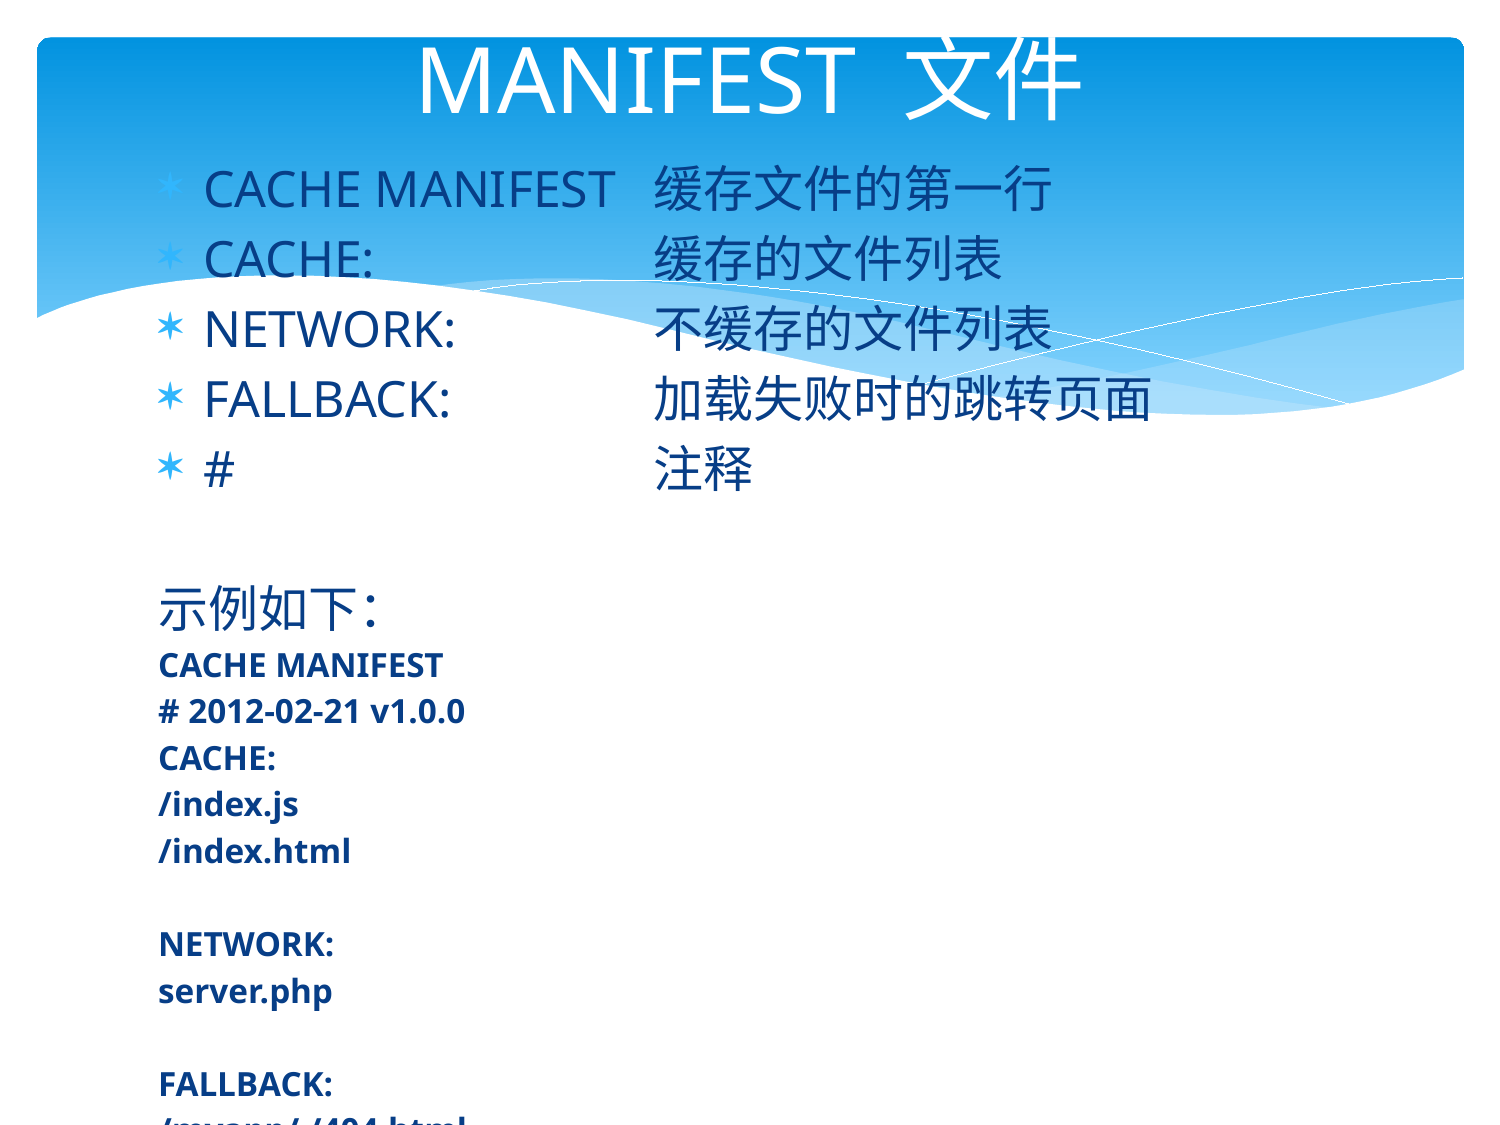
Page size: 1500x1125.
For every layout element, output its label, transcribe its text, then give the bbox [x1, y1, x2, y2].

list CACHE MANIFEST 缓存文件的第一行 CACHE: 缓存的文件列表 NETWORK: 不缓存的文件列表 FALLBACK: 加载失败时的跳转页面 # 注释 示例如下： CACHE MANIFEST # 2012-02-21 v1.0.0 CACHE: /index.js /index.html NETWORK: server.php FALLBACK: /myapp/ /404.html [143, 180, 1359, 1125]
title MANIFEST 文件 [75, 0, 1425, 180]
